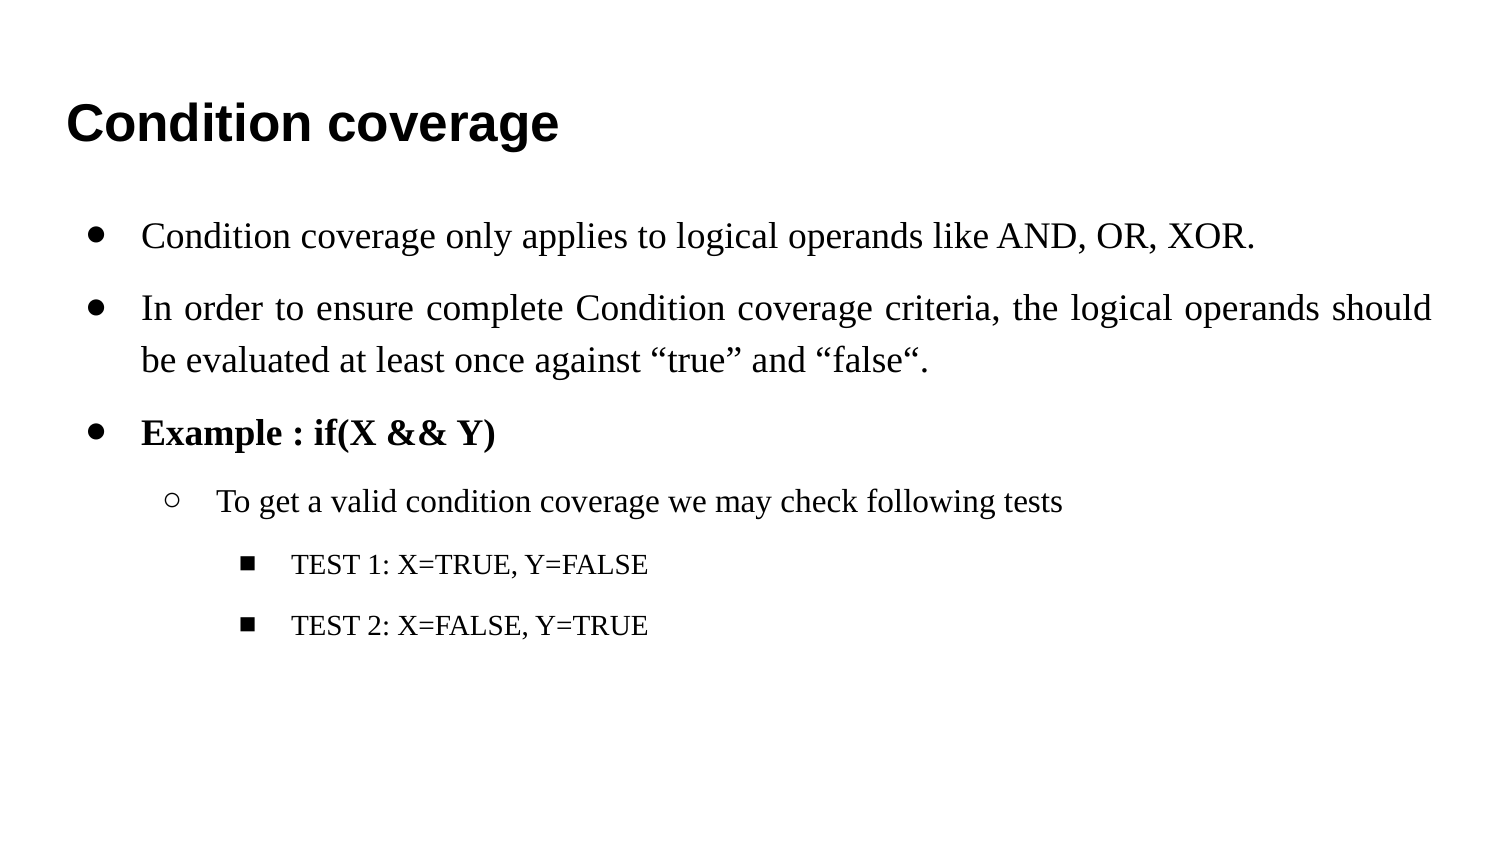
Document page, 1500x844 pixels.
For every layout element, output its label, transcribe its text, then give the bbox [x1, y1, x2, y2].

list Condition coverage only applies to logical operands like AND, OR, XOR. In order to ensure complete Condition coverage criteria, the logical operands should be evaluated at least once against “true” and “false“. Example : if(X && Y) To get a valid condition coverage we may check following tests TEST 1: X=TRUE, Y=FALSE TEST 2: X=FALSE, Y=TRUE [51, 189, 1449, 750]
title Condition coverage [51, 72, 1449, 167]
